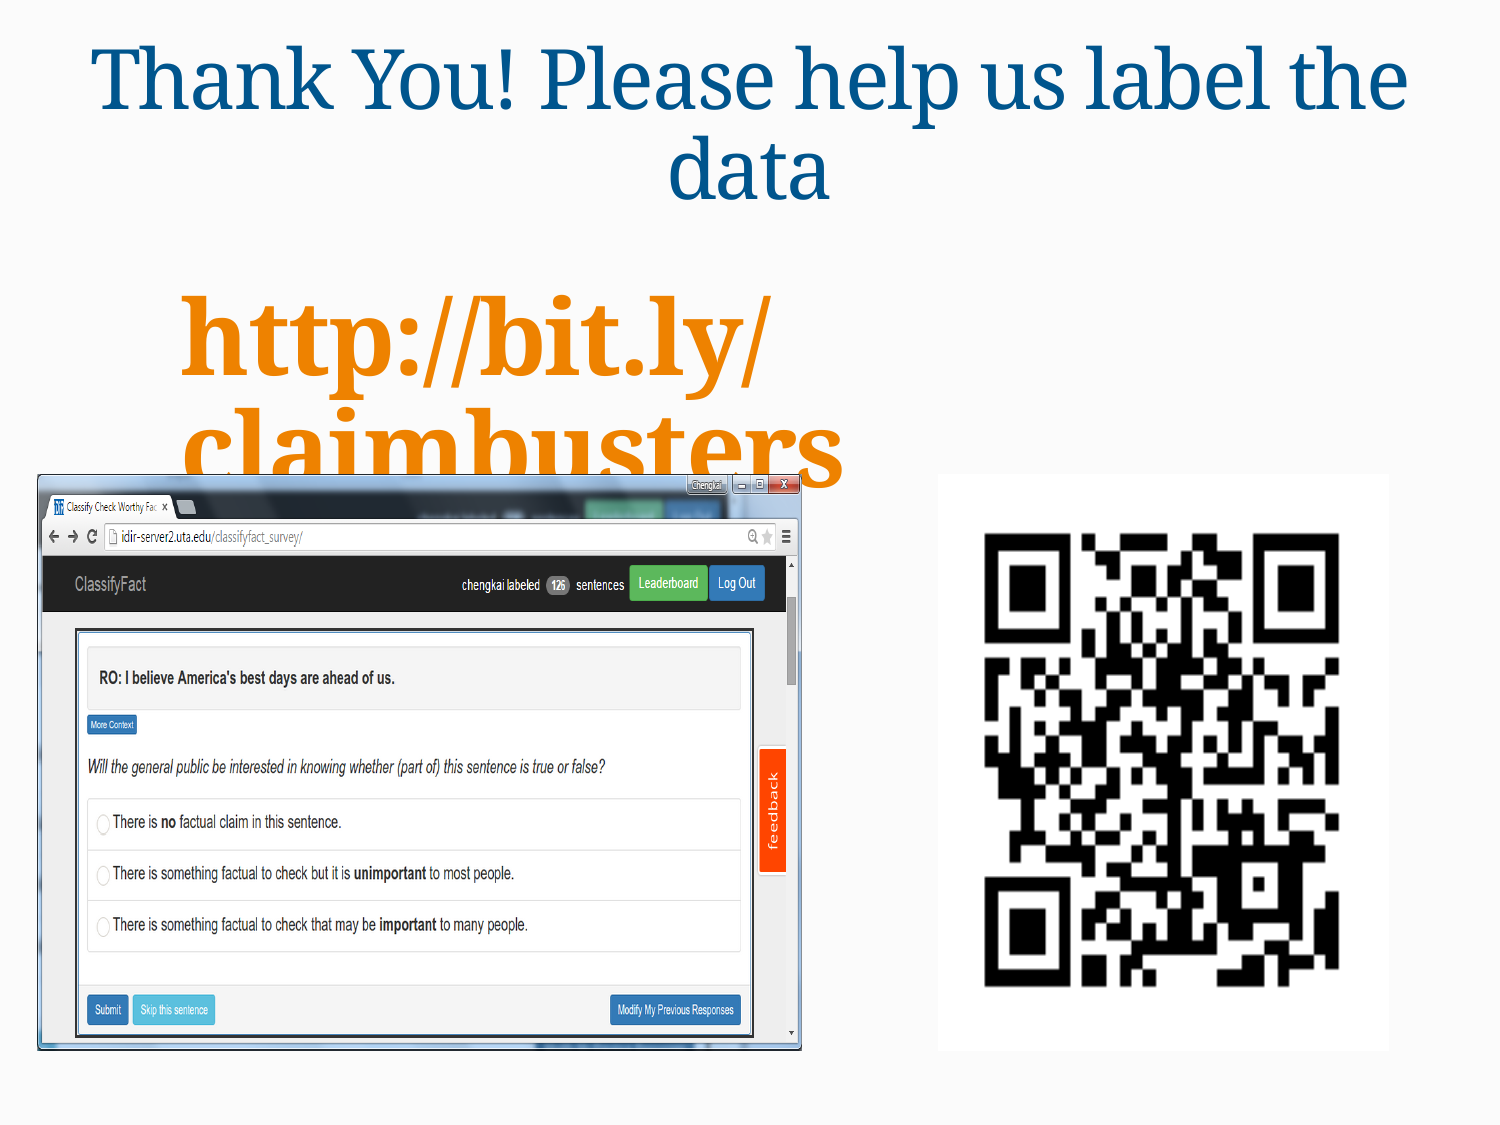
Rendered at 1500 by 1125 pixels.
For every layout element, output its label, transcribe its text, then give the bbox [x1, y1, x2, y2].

picture [36, 474, 802, 1052]
list http://bit.ly/claimbusters [180, 285, 1323, 412]
title Thank You! Please help us label the data [63, 37, 1436, 130]
picture [937, 474, 1389, 1052]
